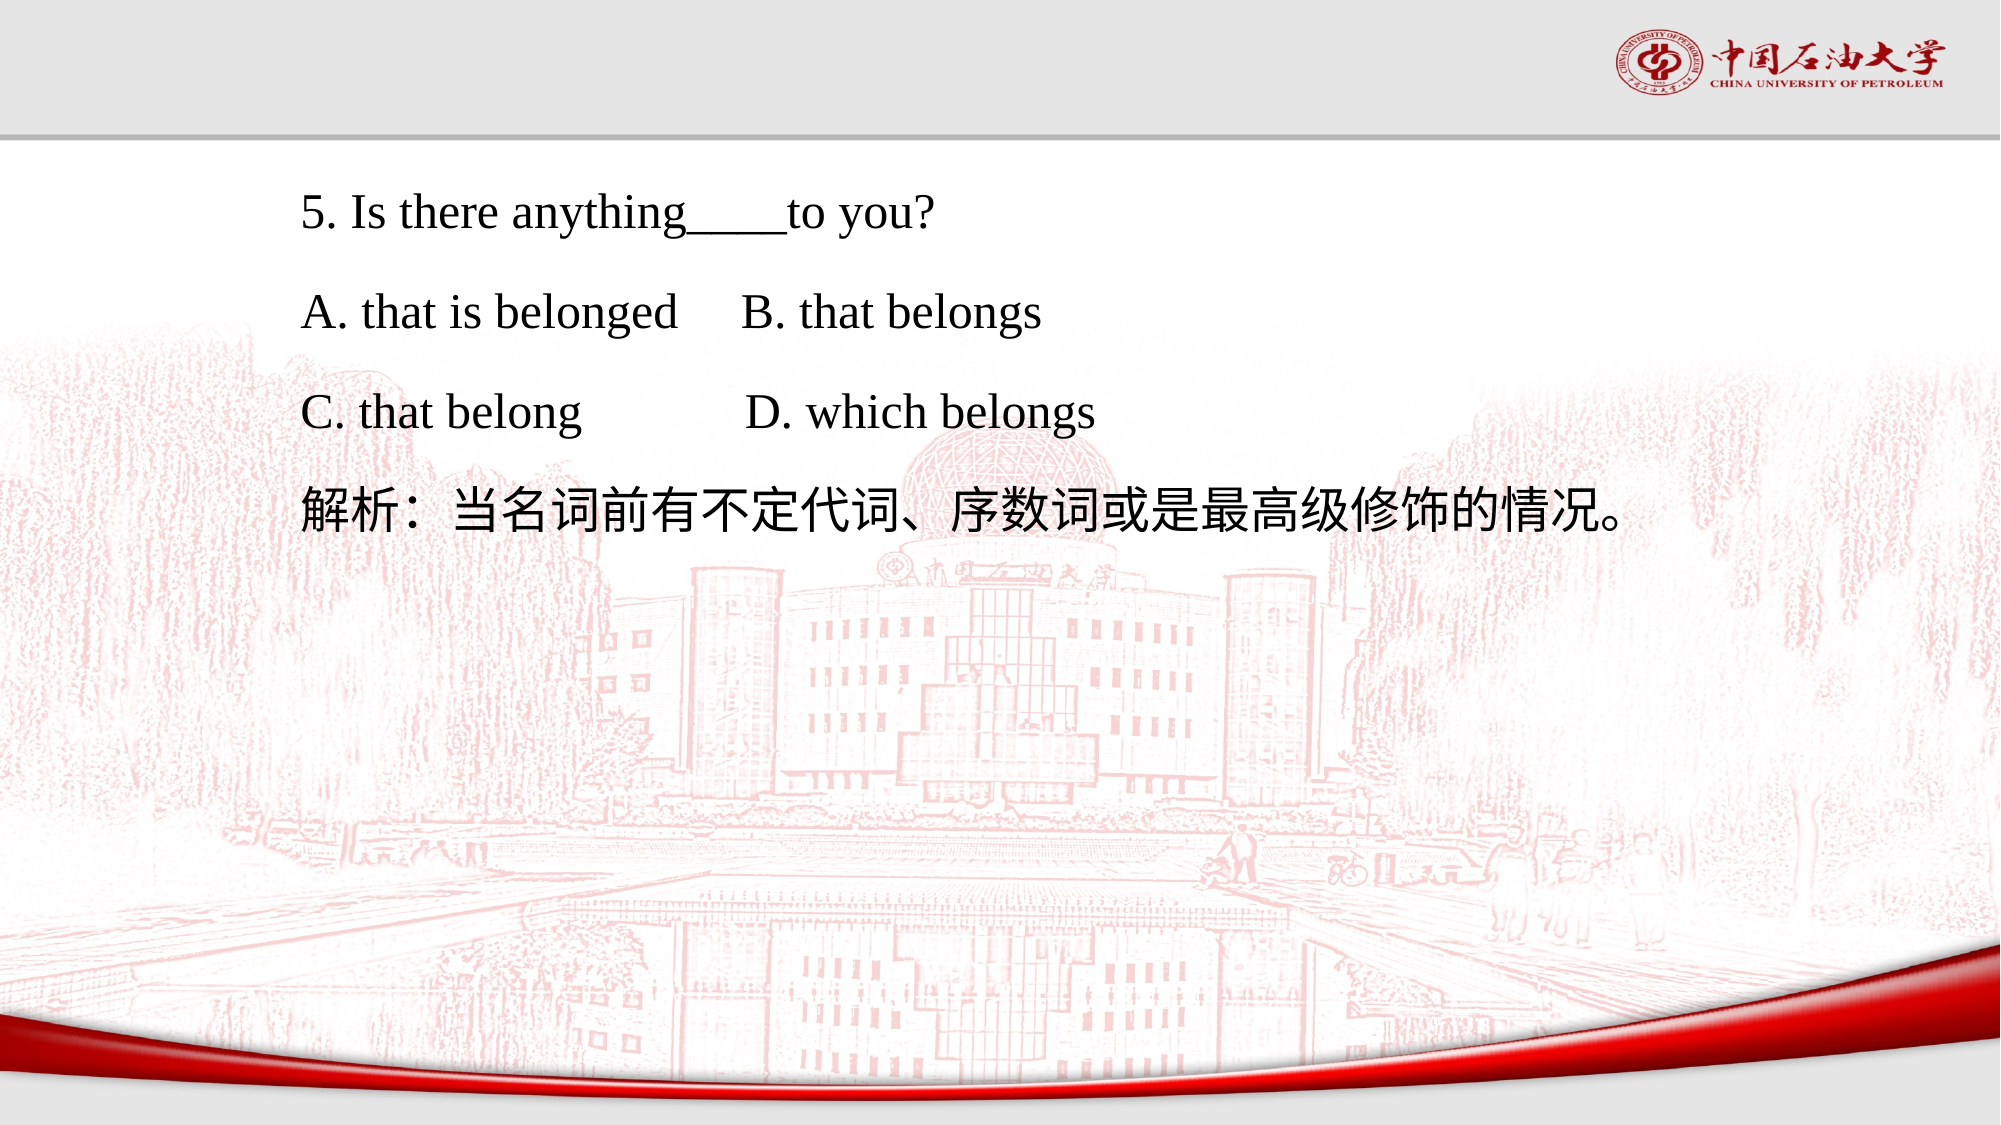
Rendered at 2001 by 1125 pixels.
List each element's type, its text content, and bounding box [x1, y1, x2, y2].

picture [0, 0, 2000, 1125]
list 5. Is there anything____to you? A. that is belonged B. that belongs C. that belong D. which belongs 解析：当名词前有不定代词、序数词或是最高级修饰的情况。 [285, 140, 1715, 985]
title [155, 34, 1844, 134]
